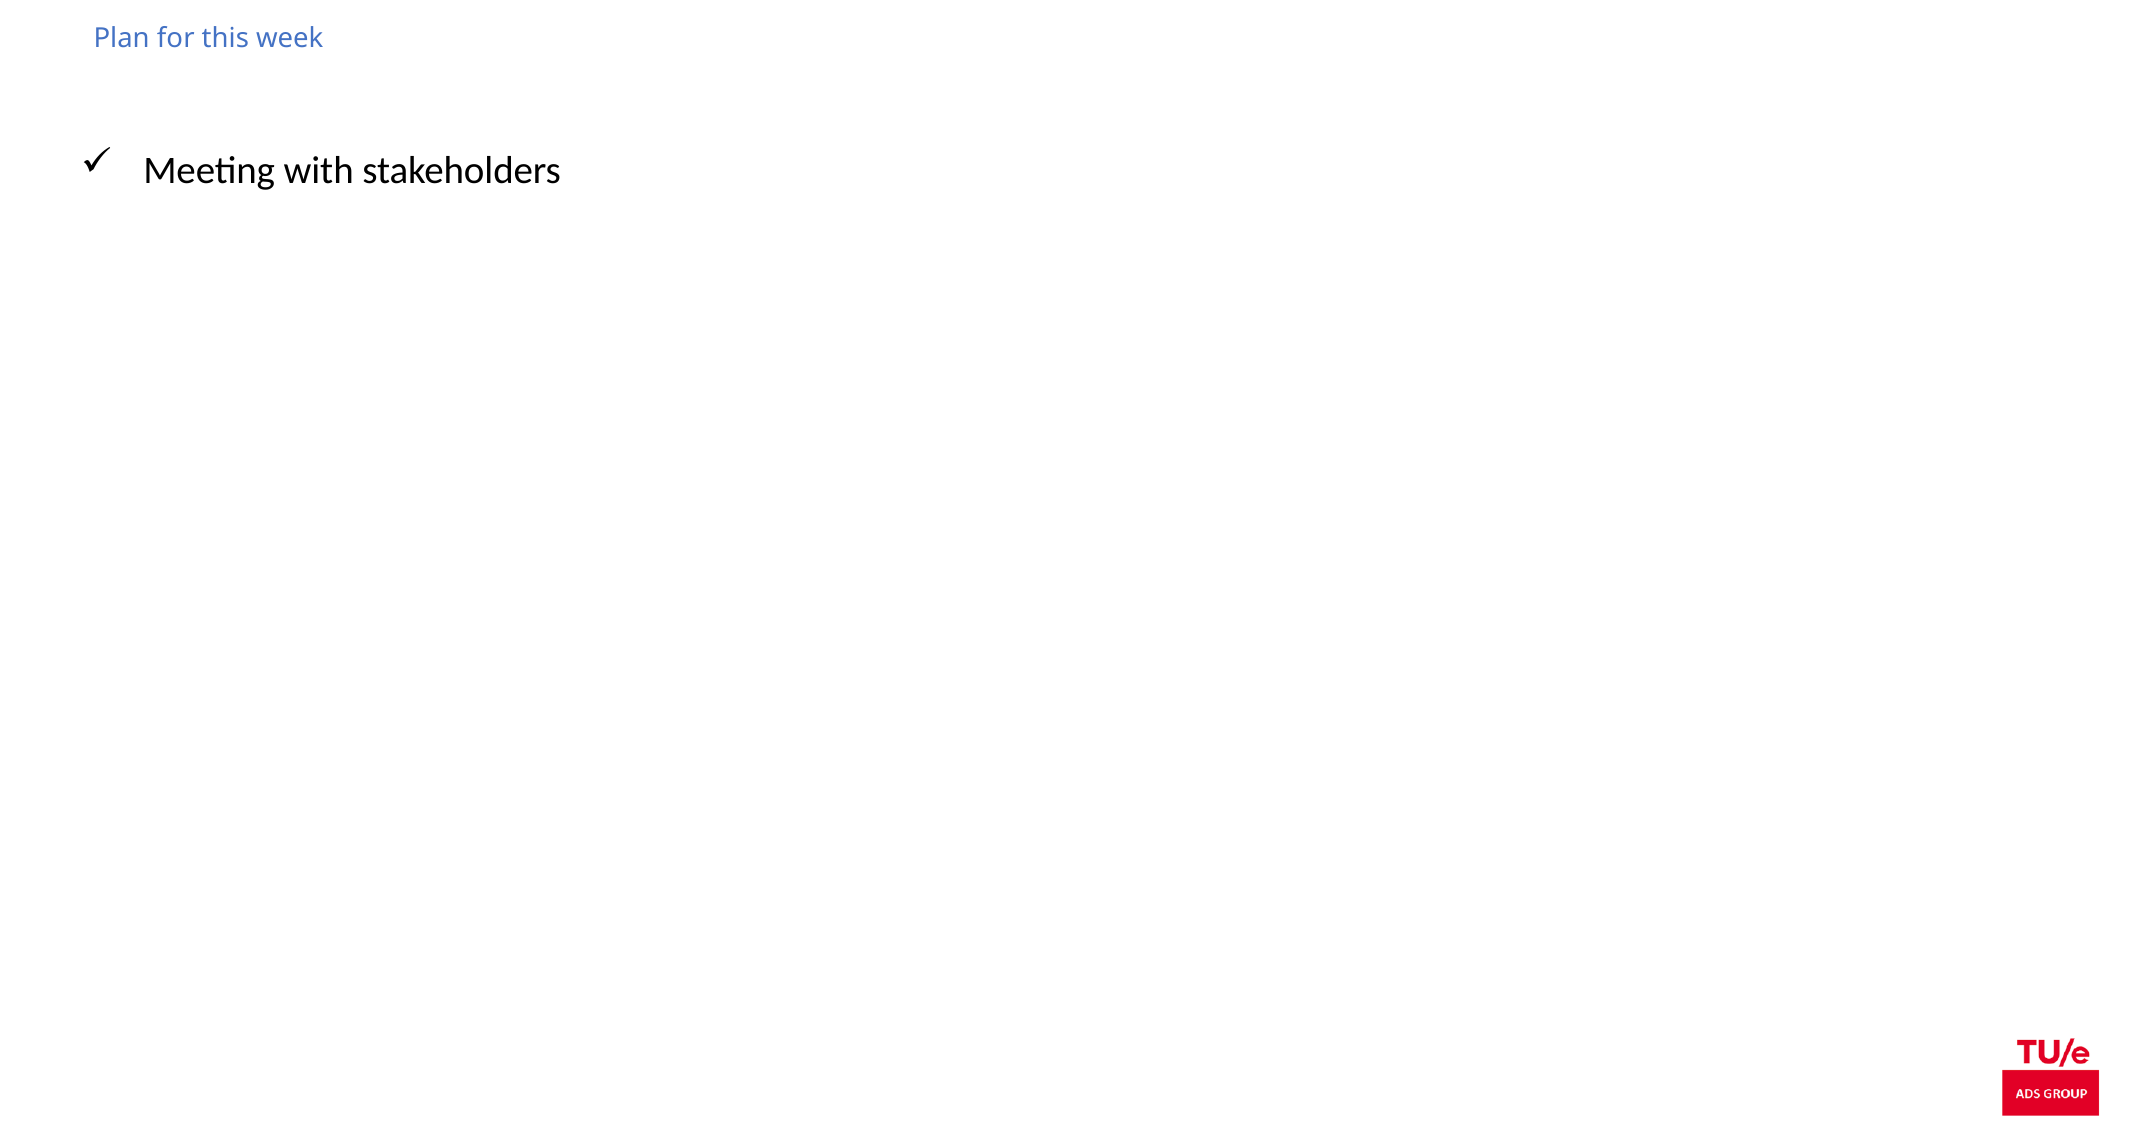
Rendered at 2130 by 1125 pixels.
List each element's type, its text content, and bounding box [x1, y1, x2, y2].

text_box Meeting with stakeholders [66, 137, 1141, 306]
title Plan for this week [78, 2, 1699, 76]
picture [1997, 1036, 2104, 1117]
